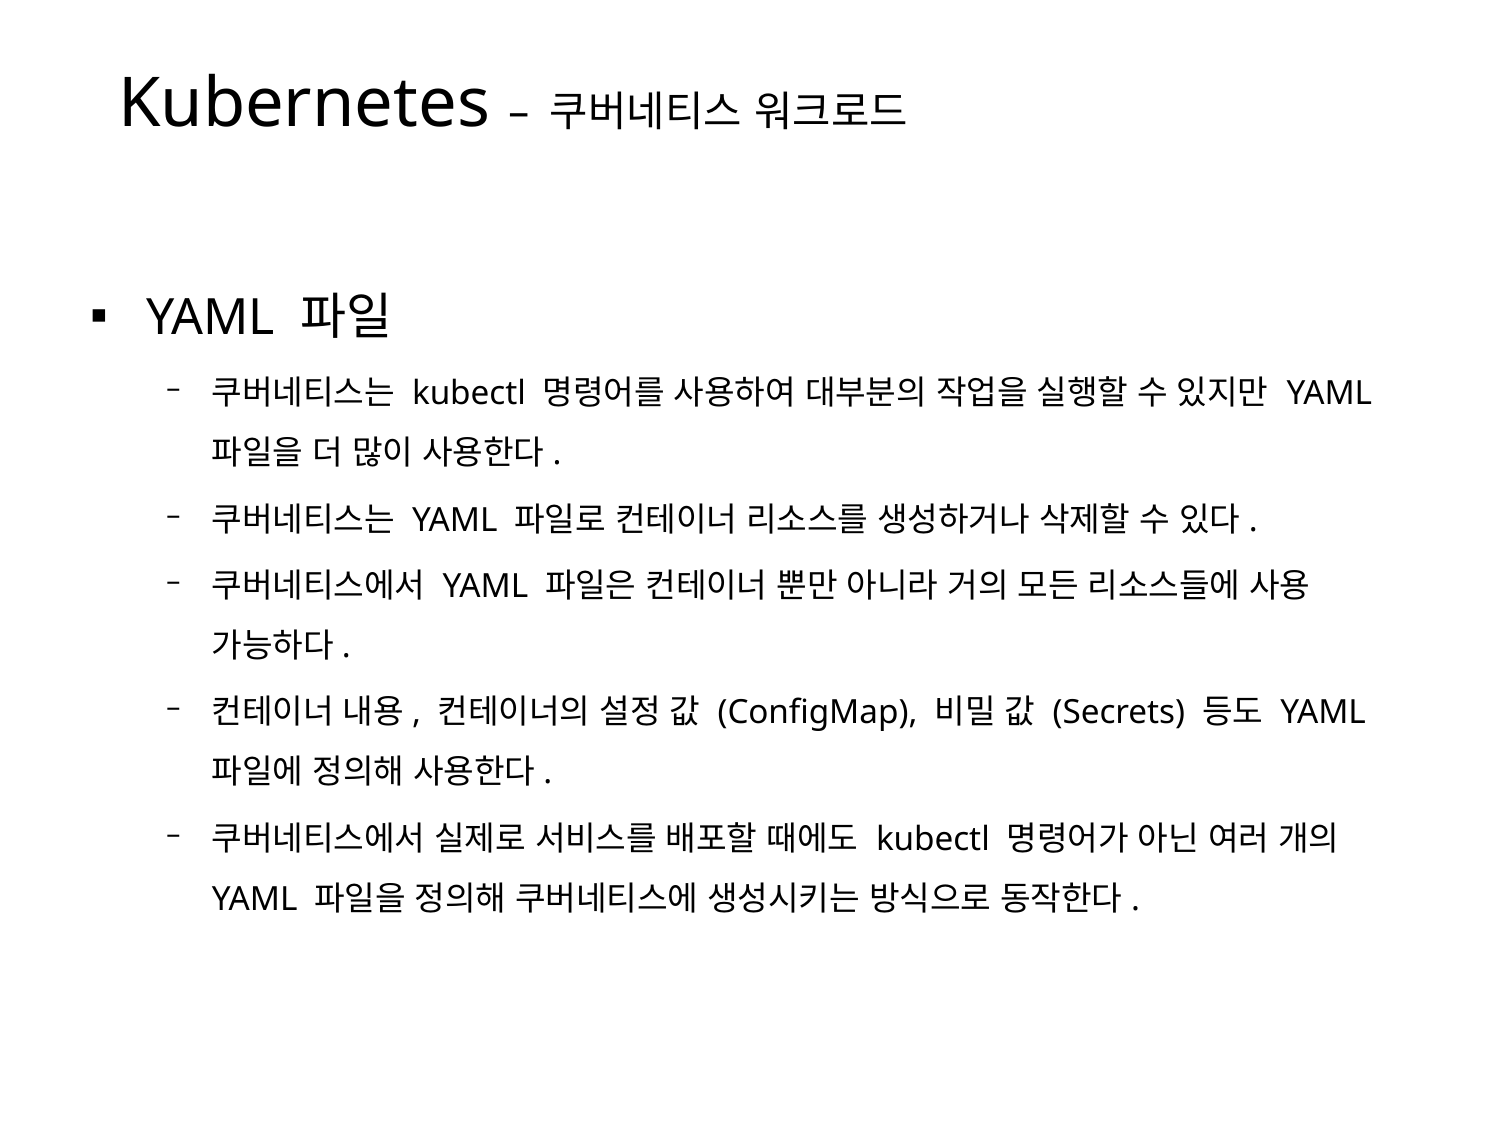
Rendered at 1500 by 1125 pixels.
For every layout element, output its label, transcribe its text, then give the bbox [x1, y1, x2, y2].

list YAML 파일 쿠버네티스는 kubectl 명령어를 사용하여 대부분의 작업을 실행할 수 있지만 YAML파일을 더 많이 사용한다. 쿠버네티스는 YAML 파일로 컨테이너 리소스를 생성하거나 삭제할 수 있다. 쿠버네티스에서 YAML 파일은 컨테이너 뿐만 아니라 거의 모든 리소스들에 사용 가능하다. 컨테이너 내용, 컨테이너의 설정 값 (ConfigMap), 비밀 값 (Secrets) 등도 YAML 파일에 정의해 사용한다. 쿠버네티스에서 실제로 서비스를 배포할 때에도 kubectl 명령어가 아닌 여러 개의 YAML 파일을 정의해 쿠버네티스에 생성시키는 방식으로 동작한다. [75, 247, 1425, 992]
title Kubernetes – 쿠버네티스 워크로드 [103, 59, 1397, 247]
